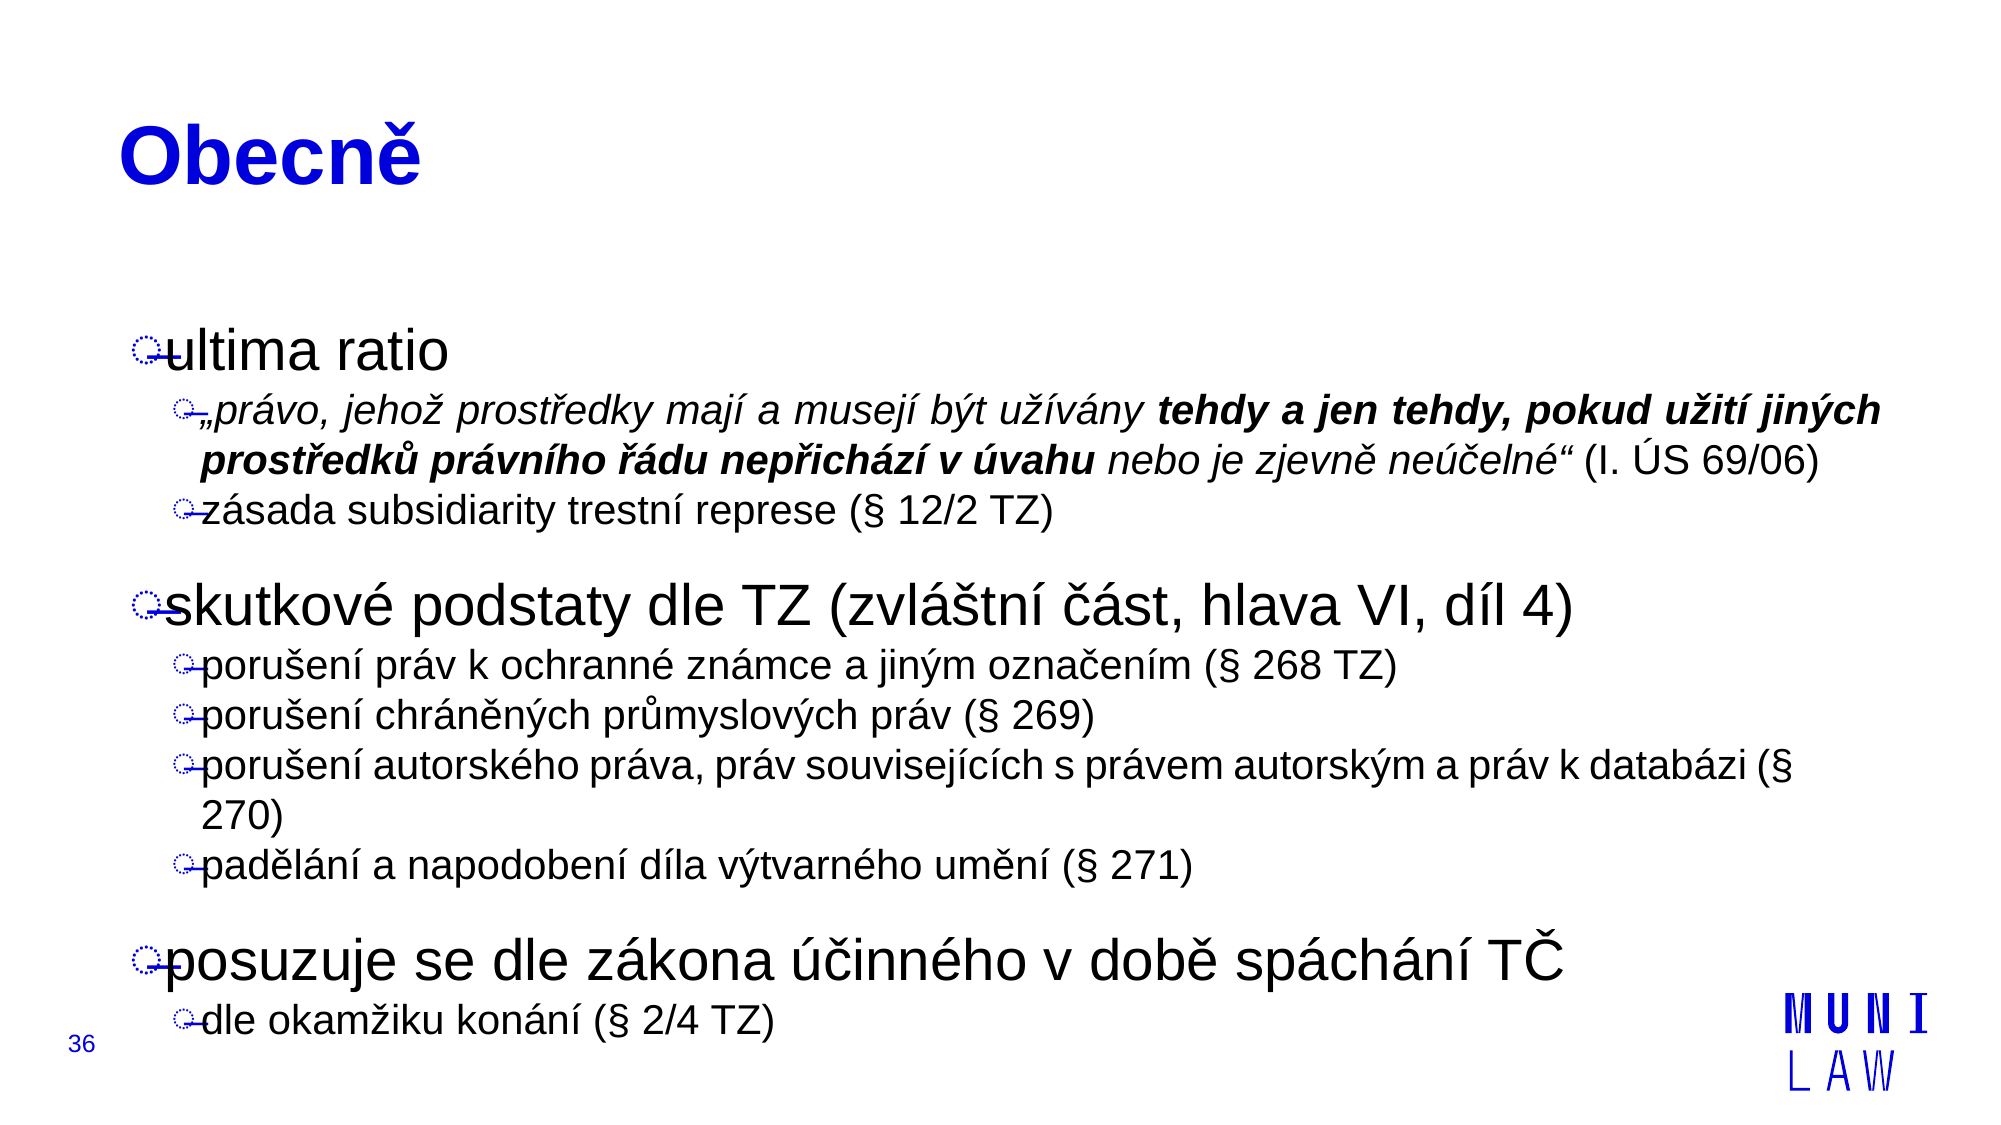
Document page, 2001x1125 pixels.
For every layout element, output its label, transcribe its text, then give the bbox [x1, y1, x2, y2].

title Obecně [118, 118, 1883, 193]
list ultima ratio „právo, jehož prostředky mají a musejí být užívány tehdy a jen tehdy, pokud užití jiných prostředků právního řádu nepřichází v úvahu nebo je zjevně neúčelné“ (I. ÚS 69/06) zásada subsidiarity trestní represe (§ 12/2 TZ) skutkové podstaty dle TZ (zvláštní část, hlava VI, díl 4) porušení práv k ochranné známce a jiným označením (§ 268 TZ) porušení chráněných průmyslových práv (§ 269) porušení autorského práva, práv souvisejících s právem autorským a práv k databázi (§ 270) padělání a napodobení díla výtvarného umění (§ 271) posuzuje se dle zákona účinného v době spáchání TČ dle okamžiku konání (§ 2/4 TZ) [118, 277, 1883, 1022]
slide_number 36 [67, 1021, 110, 1063]
